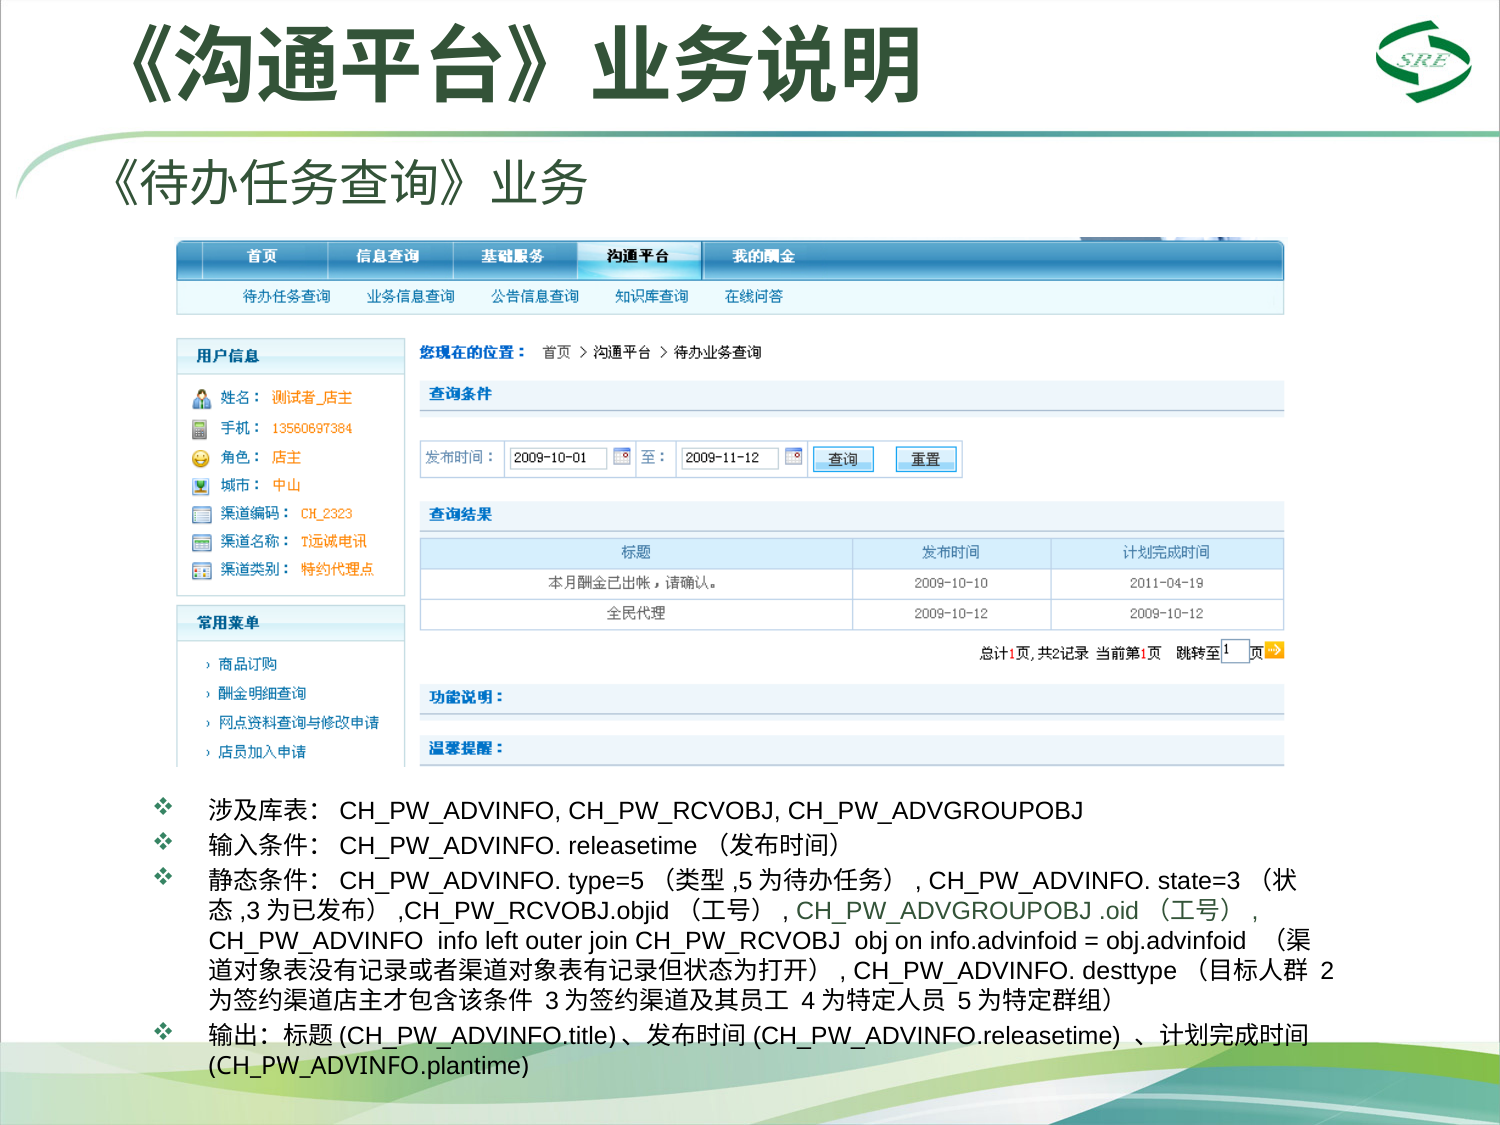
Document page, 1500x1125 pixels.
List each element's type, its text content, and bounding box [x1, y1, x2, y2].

picture [0, 0, 1500, 1125]
text_box 涉及库表：CH_PW_ADVINFO, CH_PW_RCVOBJ, CH_PW_ADVGROUPOBJ 输入条件：CH_PW_ADVINFO. releasetime（发布时间） 静态条件：CH_PW_ADVINFO. type=5（类型,5为待办任务）, CH_PW_ADVINFO. state=3（状态,3为已发布）,CH_PW_RCVOBJ.objid（工号）, CH_PW_ADVGROUPOBJ .oid（工号）, CH_PW_ADVINFO info left outer join CH_PW_RCVOBJ obj on info.advinfoid = obj.advinfoid （渠道对象表没有记录或者渠道对象表有记录但状态为打开）, CH_PW_ADVINFO. desttype（目标人群 2为签约渠道店主才包含该条件 3为签约渠道及其员工 4为特定人员 5为特定群组） 输出：标题(CH_PW_ADVINFO.title)、发布时间(CH_PW_ADVINFO.releasetime) 、计划完成时间(CH_PW_ADVINFO.plantime) [137, 787, 1350, 1087]
text_box 《待办任务查询》业务 [74, 137, 1425, 225]
title 《沟通平台》业务说明 [74, 0, 1426, 126]
